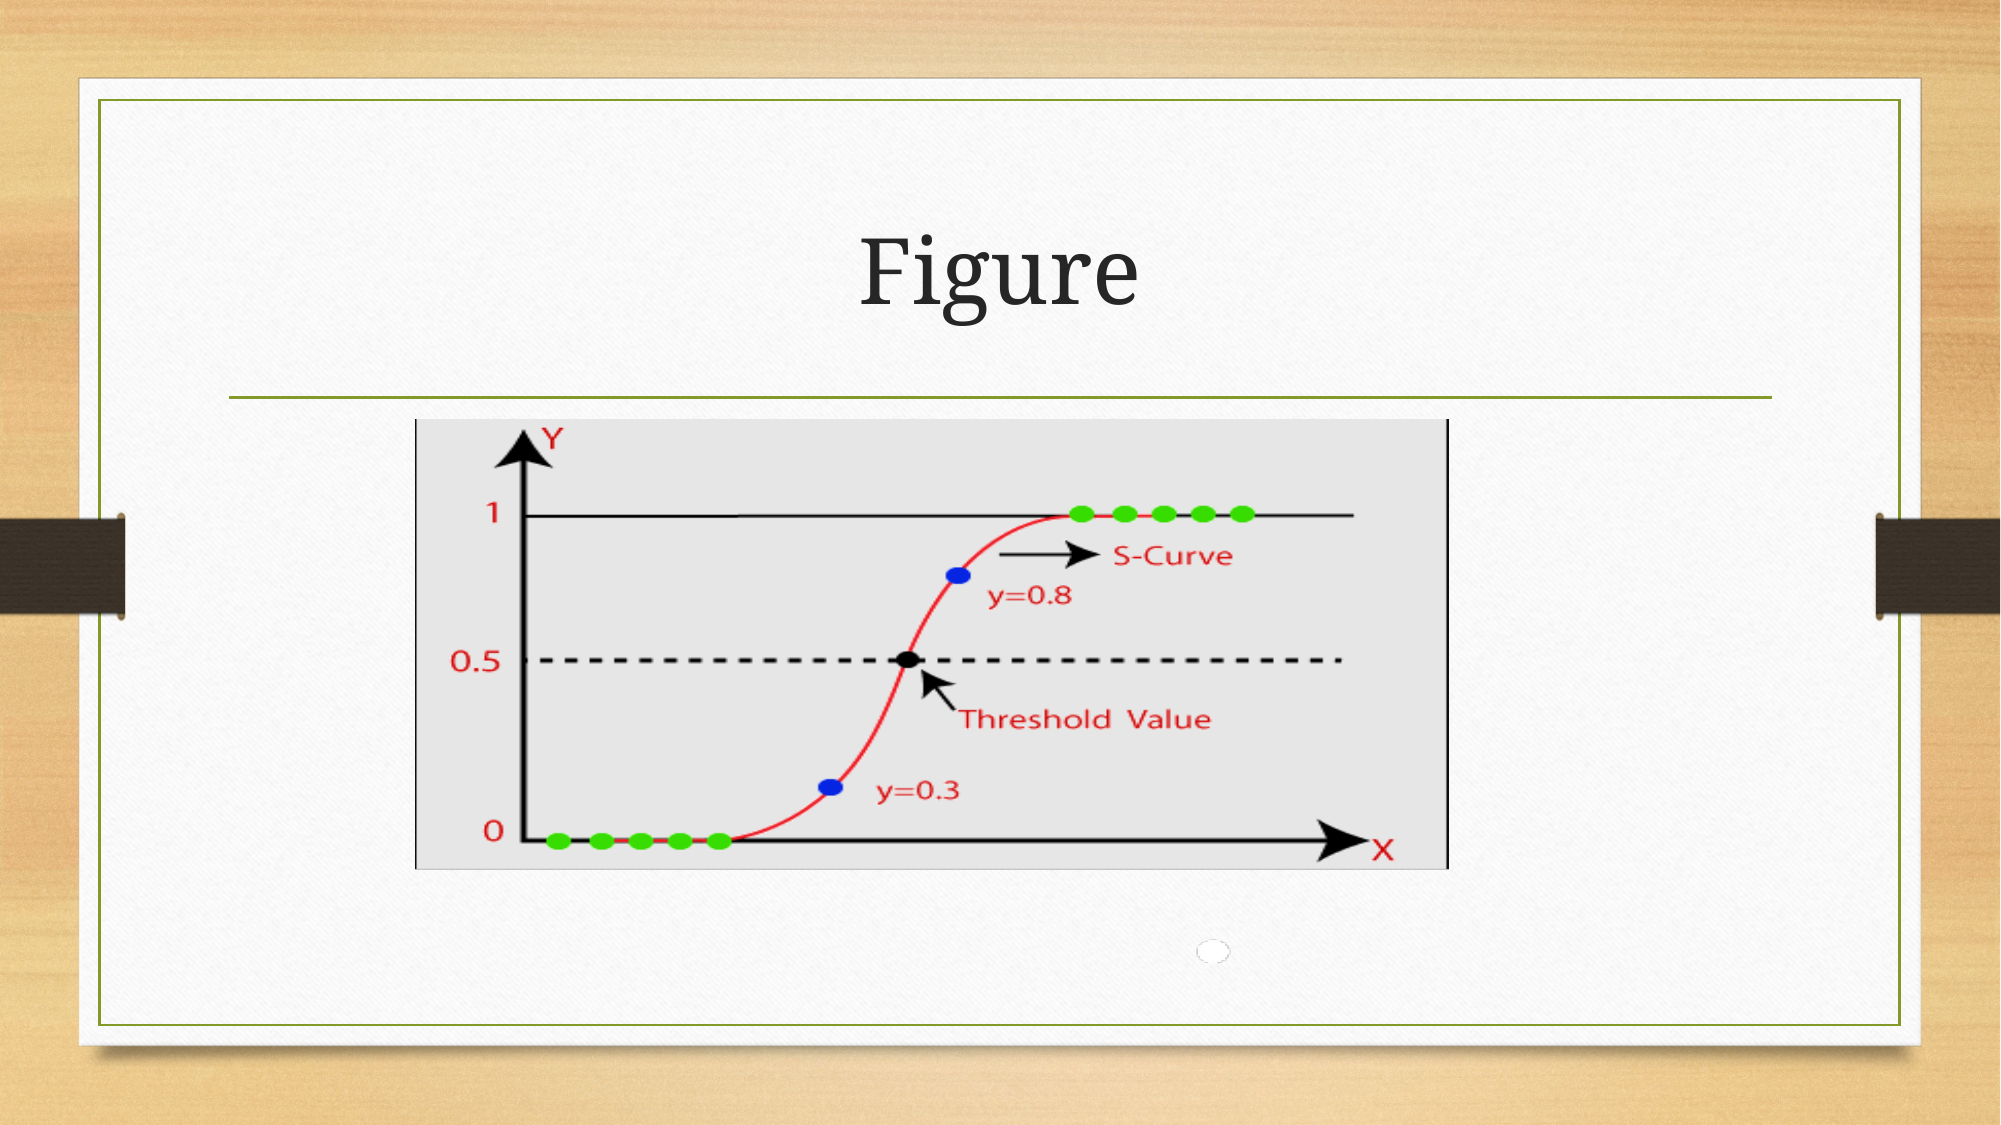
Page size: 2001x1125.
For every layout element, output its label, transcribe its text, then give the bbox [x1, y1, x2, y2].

title Figure [212, 161, 1788, 375]
picture [0, 0, 2001, 1125]
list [415, 419, 1449, 964]
